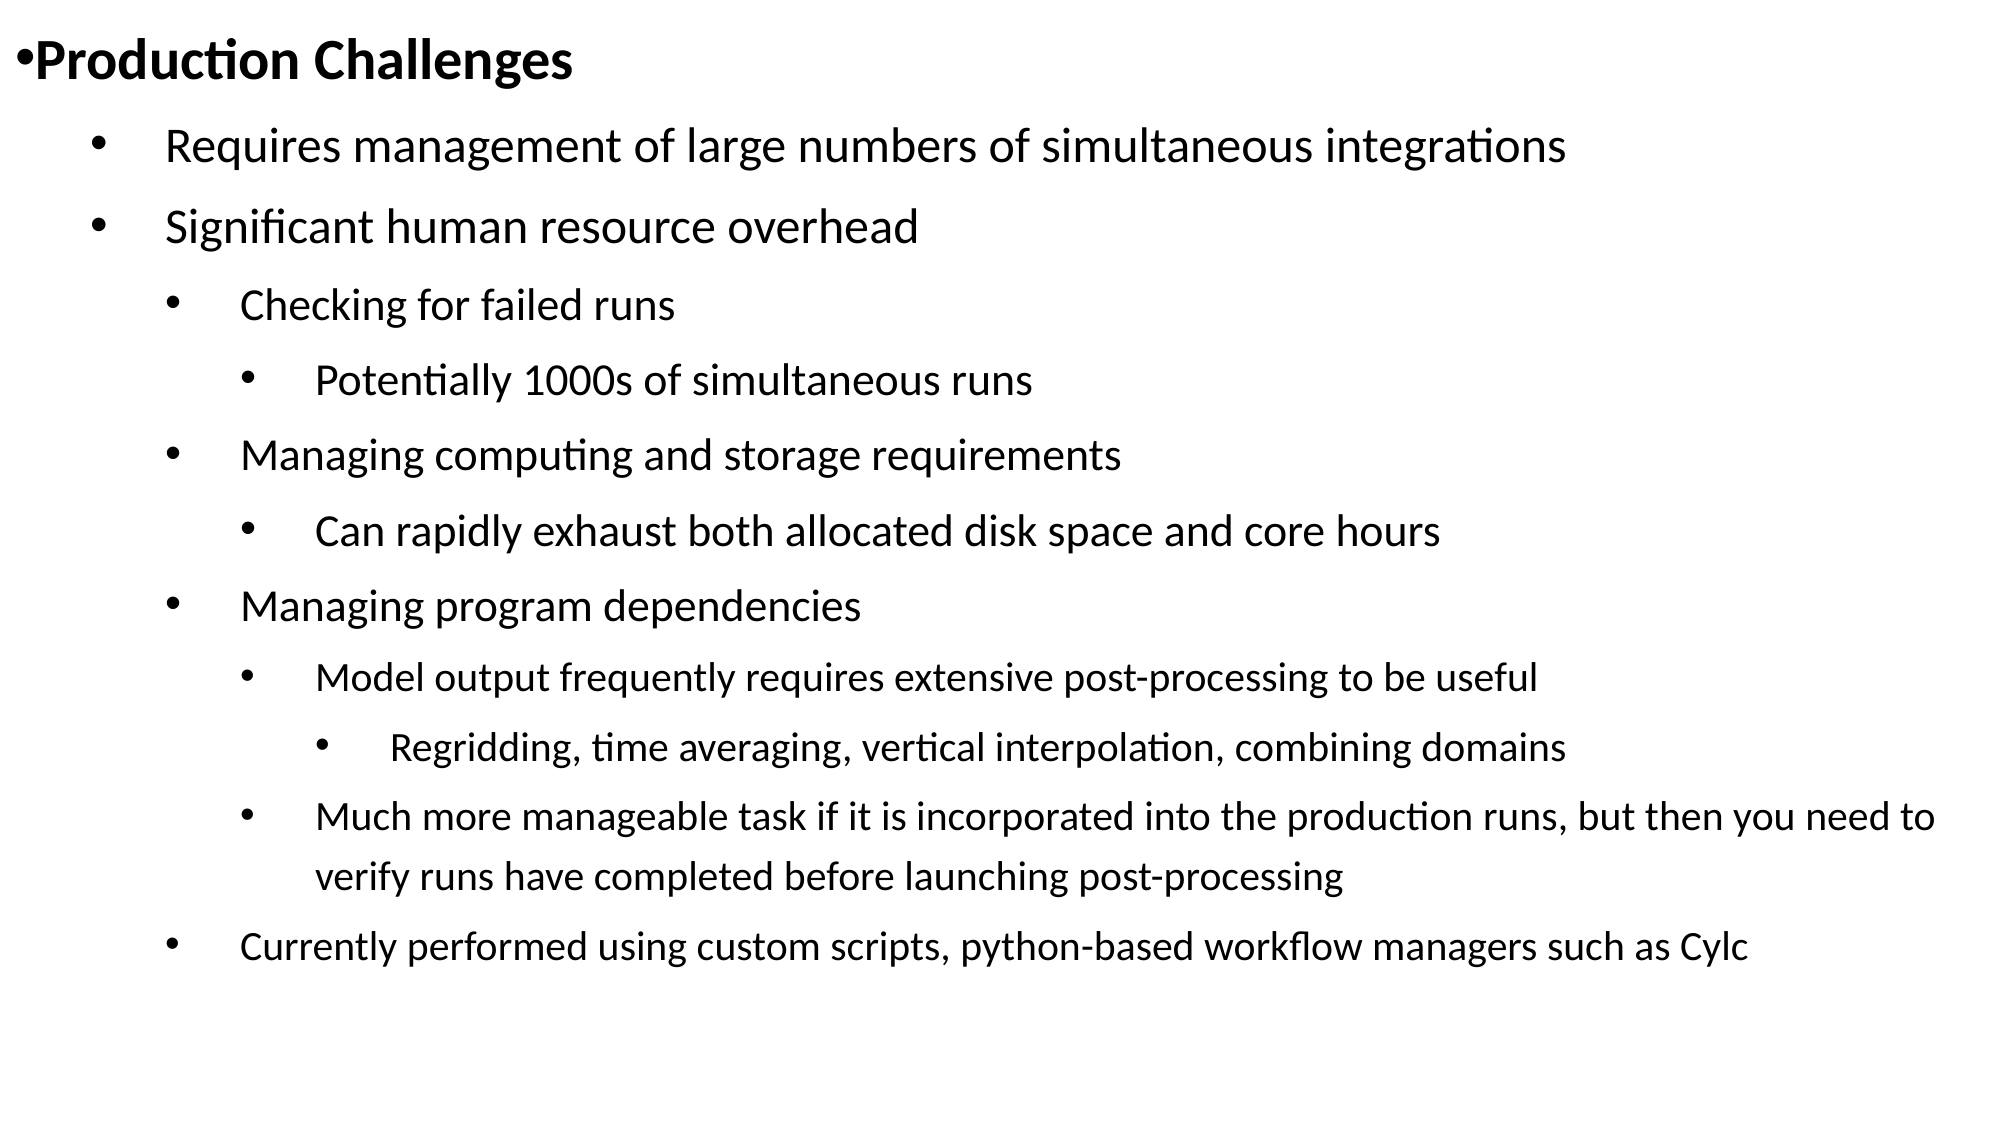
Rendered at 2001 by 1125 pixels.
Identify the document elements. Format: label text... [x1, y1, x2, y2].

text_box Production Challenges Requires management of large numbers of simultaneous integrations Significant human resource overhead Checking for failed runs Potentially 1000s of simultaneous runs Managing computing and storage requirements Can rapidly exhaust both allocated disk space and core hours Managing program dependencies Model output frequently requires extensive post-processing to be useful Regridding, time averaging, vertical interpolation, combining domains Much more manageable task if it is incorporated into the production runs, but then you need to verify runs have completed before launching post-processing Currently performed using custom scripts, python-based workflow managers such as Cylc [0, 0, 2000, 1125]
